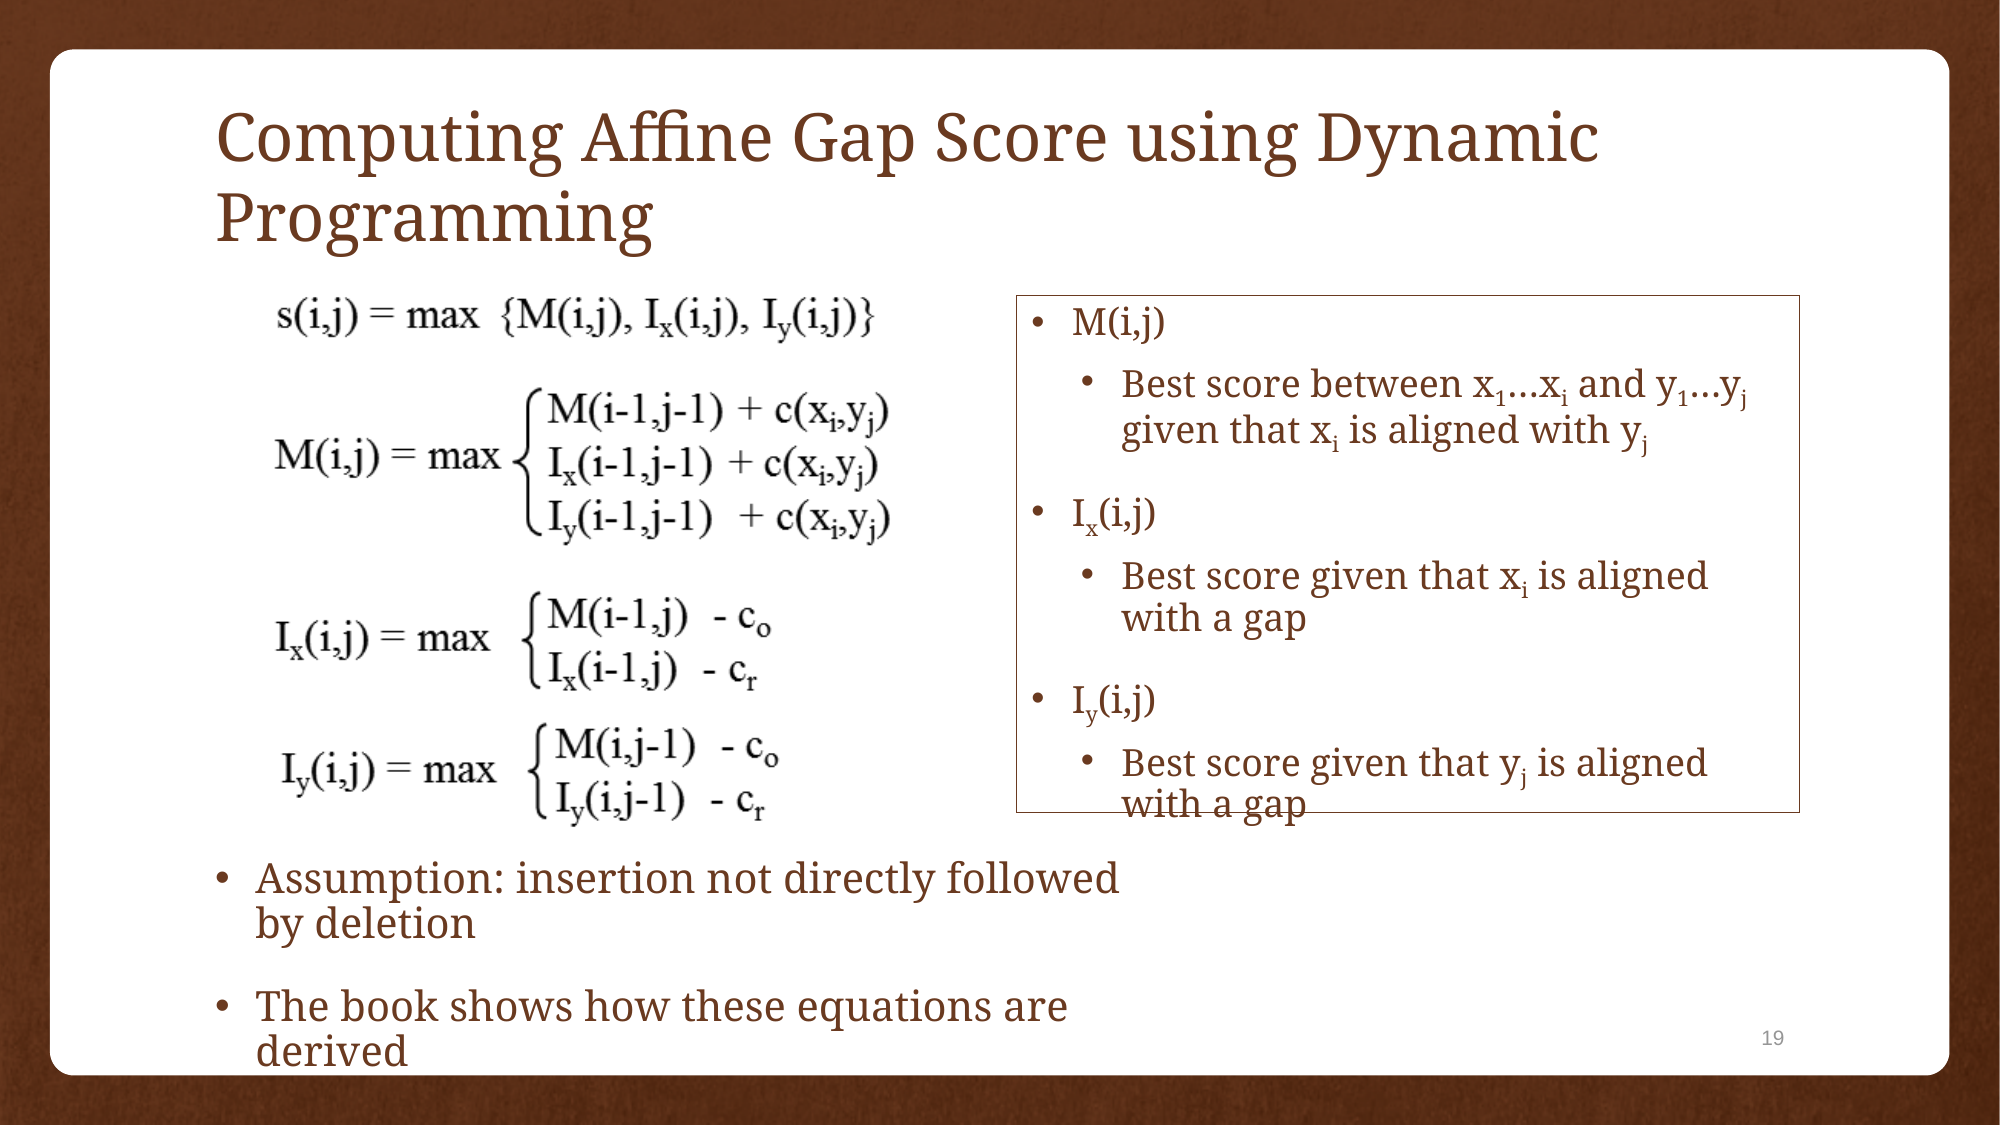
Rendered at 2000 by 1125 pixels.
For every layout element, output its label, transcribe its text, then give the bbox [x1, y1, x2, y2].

list M(i,j) Best score between x1…xi and y1…yj given that xi is aligned with yj Ix(i,j) Best score given that xi is aligned with a gap Iy(i,j) Best score given that yj is aligned with a gap [1016, 295, 1800, 813]
picture [249, 273, 942, 850]
list Assumption: insertion not directly followed by deletion The book shows how these equations are derived [199, 849, 1163, 996]
title Computing Affine Gap Score using Dynamic Programming [199, 70, 1800, 263]
slide_number 19 [1682, 1012, 1800, 1063]
